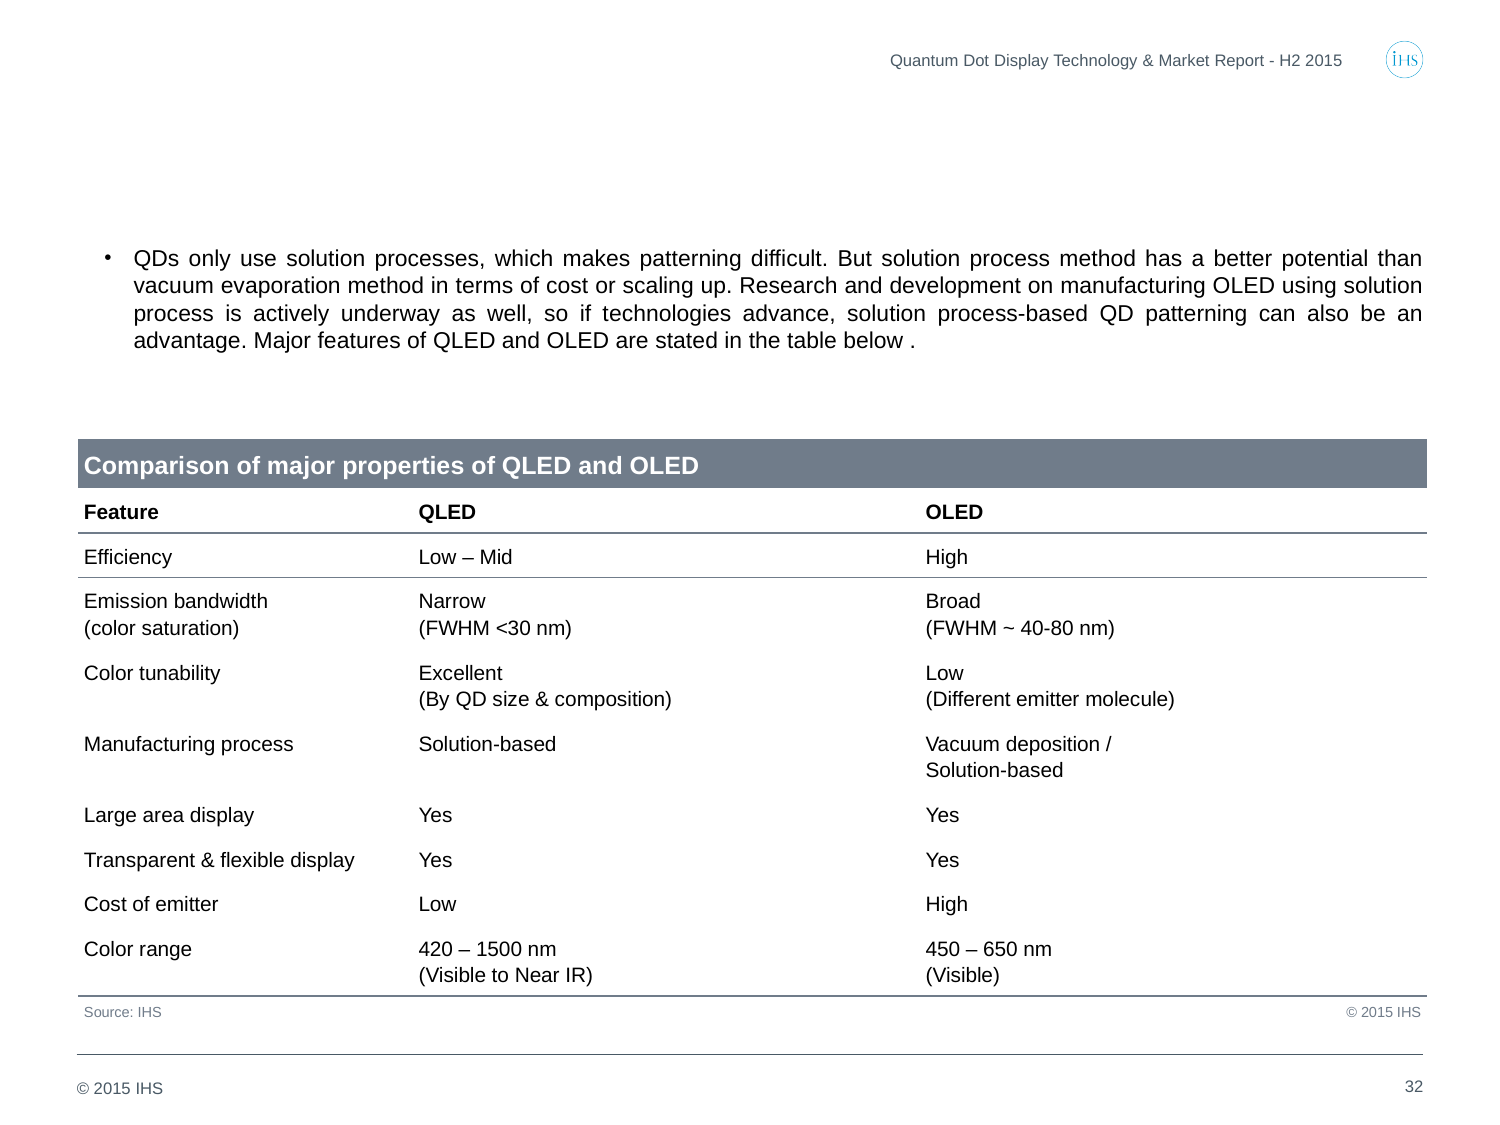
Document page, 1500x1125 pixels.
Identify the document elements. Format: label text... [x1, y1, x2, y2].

table_cell Transparent & flexible display [78, 836, 413, 880]
table_header Comparison of major properties of QLED and OLED [78, 439, 1427, 488]
table_cell Color range [78, 925, 413, 995]
table_cell Solution-based [413, 720, 920, 791]
table_cell QLED [413, 488, 920, 532]
slide_number 32 [1328, 1068, 1424, 1104]
table_cell Broad (FWHM ~ 40-80 nm) [920, 578, 1427, 649]
table_cell Low – Mid [413, 534, 920, 577]
table_cell Yes [413, 791, 920, 836]
table_cell Narrow (FWHM <30 nm) [413, 578, 920, 649]
table_cell Color tunability [78, 649, 413, 720]
table_cell Manufacturing process [78, 720, 413, 791]
table_cell © 2015 IHS [920, 997, 1427, 1021]
table_cell Excellent (By QD size & composition) [413, 649, 920, 720]
table_cell Yes [920, 791, 1427, 836]
table_cell Low [413, 880, 920, 925]
table_cell Efficiency [78, 534, 413, 577]
list QDs only use solution processes, which makes patterning difficult. But solution process method has a better potential than vacuum evaporation method in terms of cost or scaling up. Research and development on manufacturing OLED using solution process is actively underway as well, so if technologies advance, solution process-based QD patterning can also be an advantage. Major features of QLED and OLED are stated in the table below . [75, 243, 1424, 1024]
table_cell Vacuum deposition / Solution-based [920, 720, 1427, 791]
table_cell Large area display [78, 791, 413, 836]
table_cell Emission bandwidth (color saturation) [78, 578, 413, 649]
table_cell Feature [78, 488, 413, 532]
table_cell High [920, 880, 1427, 925]
table_cell Cost of emitter [78, 880, 413, 925]
table_cell Source: IHS [78, 997, 920, 1021]
table_cell Yes [413, 836, 920, 880]
footer Quantum Dot Display Technology & Market Report - H2 2015 [76, 44, 1344, 76]
table_cell OLED [920, 488, 1427, 532]
table_cell Low (Different emitter molecule) [920, 649, 1427, 720]
table_cell 450 – 650 nm (Visible) [920, 925, 1427, 995]
table_cell 420 – 1500 nm (Visible to Near IR) [413, 925, 920, 995]
table_cell Yes [920, 836, 1427, 880]
picture [1385, 40, 1424, 79]
table_cell High [920, 534, 1427, 577]
